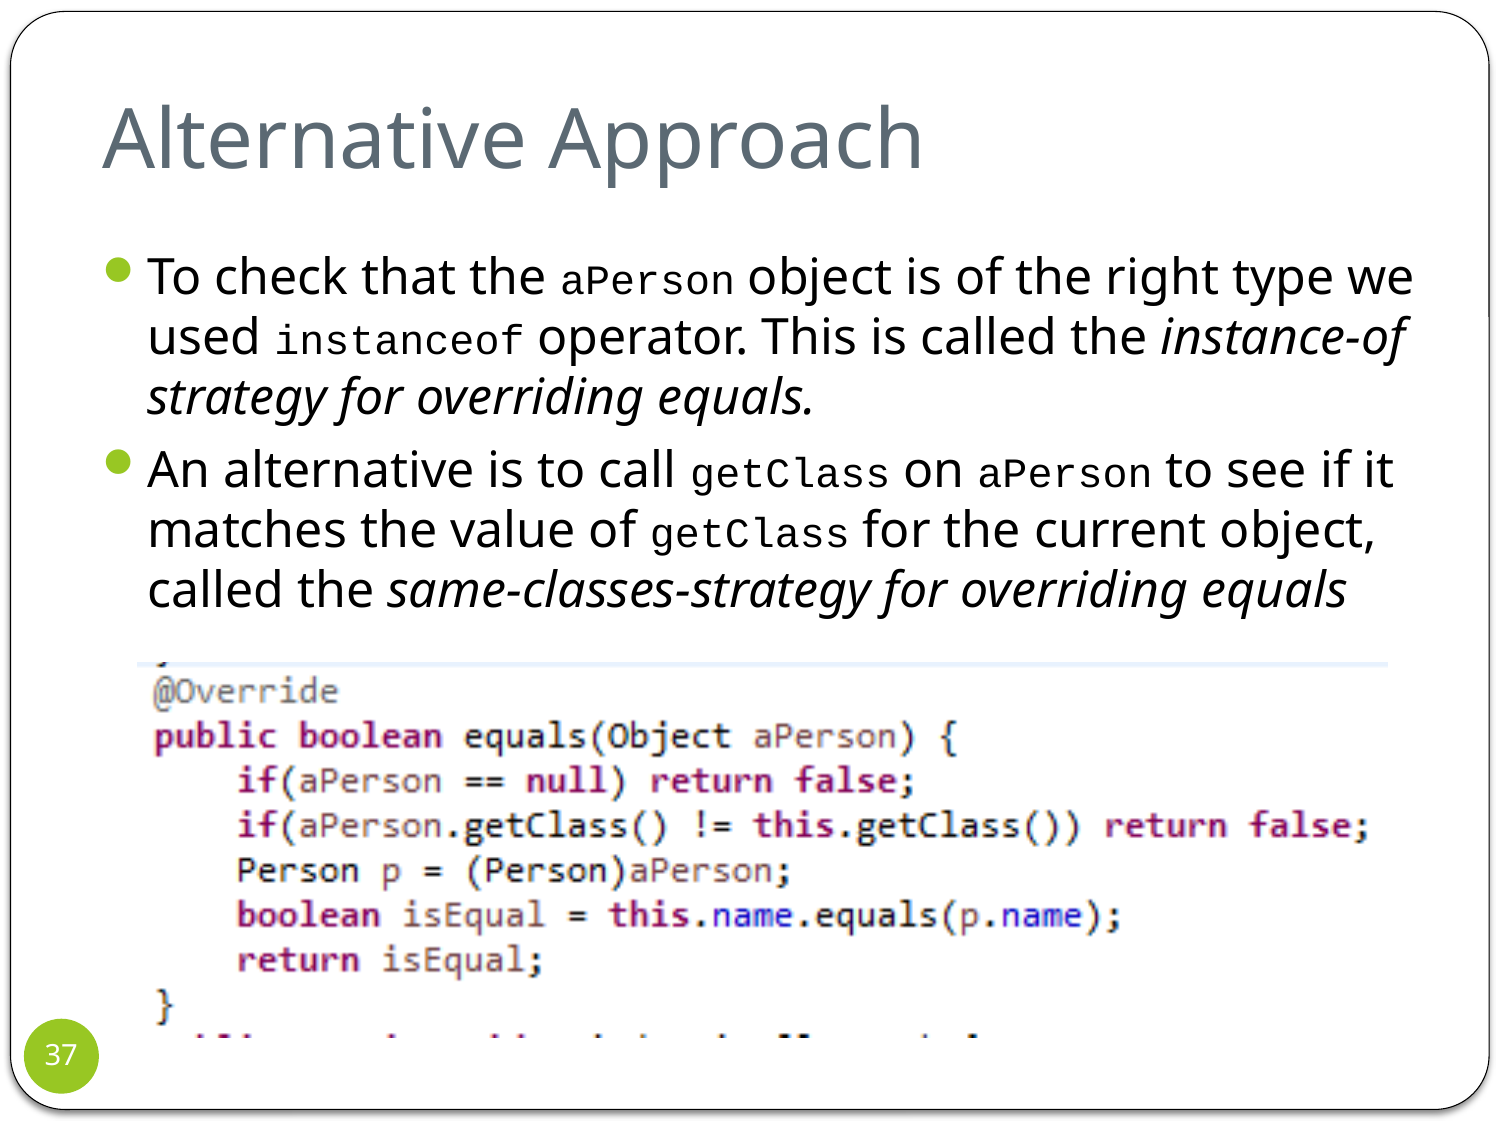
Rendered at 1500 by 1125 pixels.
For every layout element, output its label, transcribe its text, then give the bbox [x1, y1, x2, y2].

list To check that the aPerson object is of the right type we used instanceof operator. This is called the instance-of strategy for overriding equals. An alternative is to call getClass on aPerson to see if it matches the value of getClass for the current object, called the same-classes-strategy for overriding equals [87, 237, 1438, 675]
picture [137, 662, 1388, 1038]
slide_number 37 [23, 1018, 99, 1094]
title Alternative Approach [87, 37, 1438, 200]
